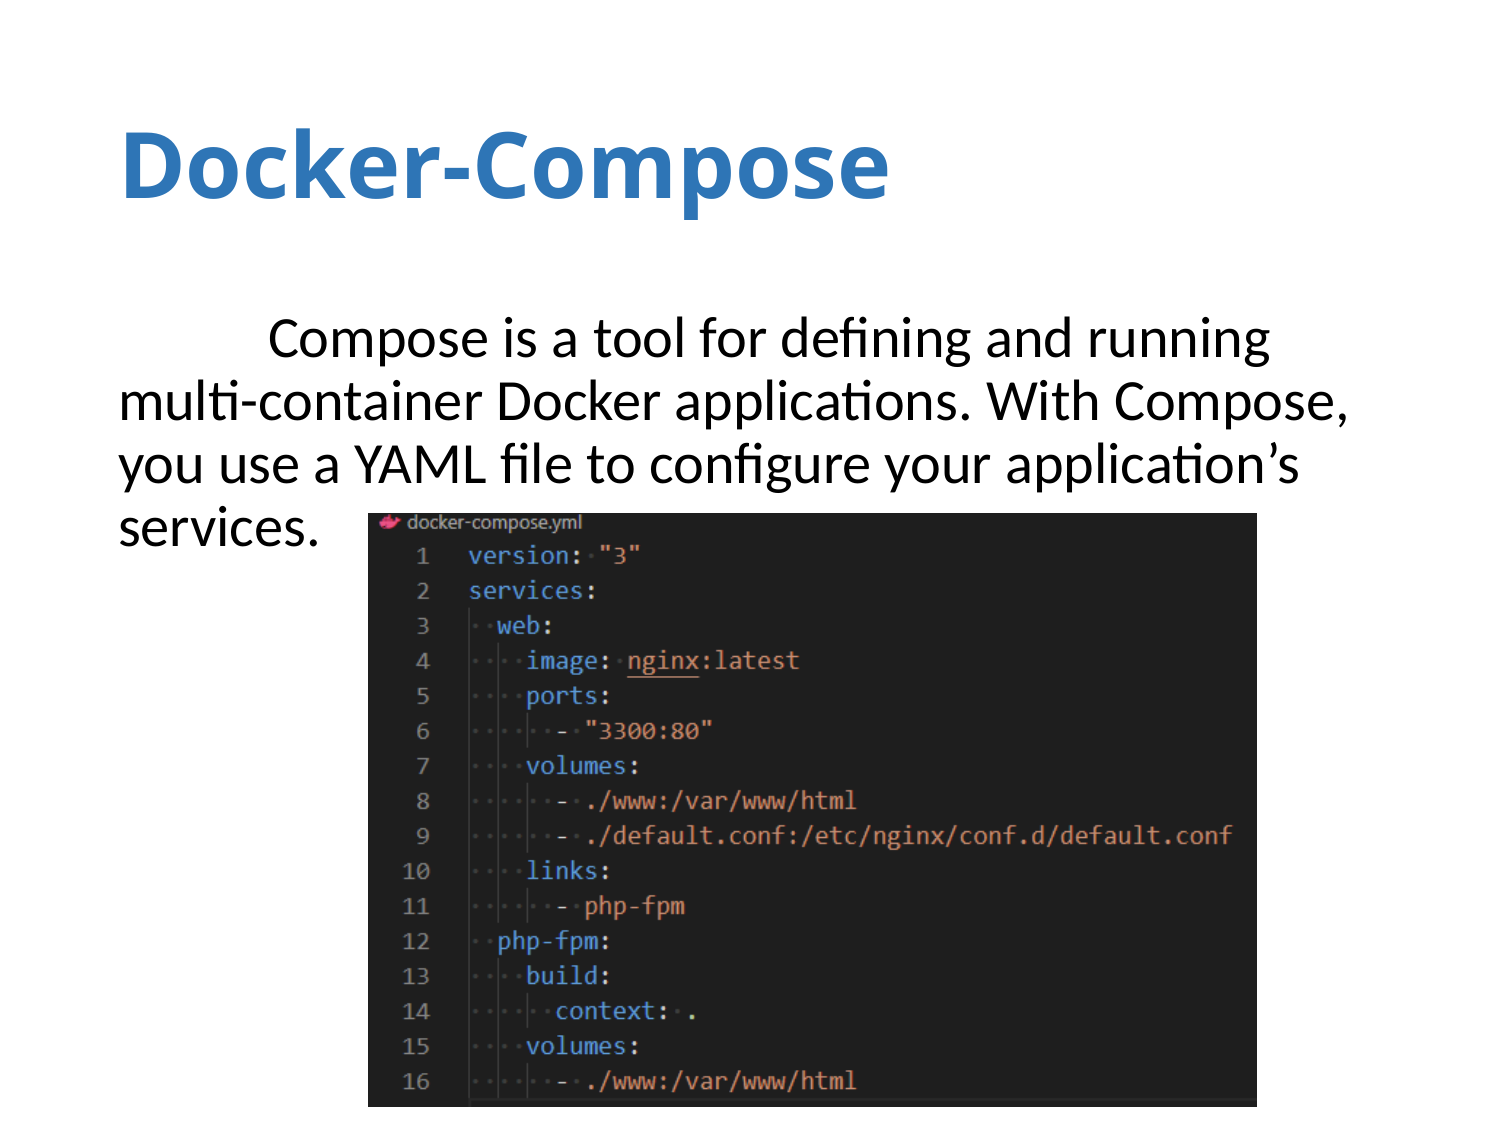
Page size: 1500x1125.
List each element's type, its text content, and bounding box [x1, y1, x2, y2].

list Compose is a tool for defining and running multi-container Docker applications. With Compose, you use a YAML file to configure your application’s services. [103, 299, 1397, 1014]
title Docker-Compose [103, 59, 1397, 278]
picture [367, 513, 1257, 1107]
